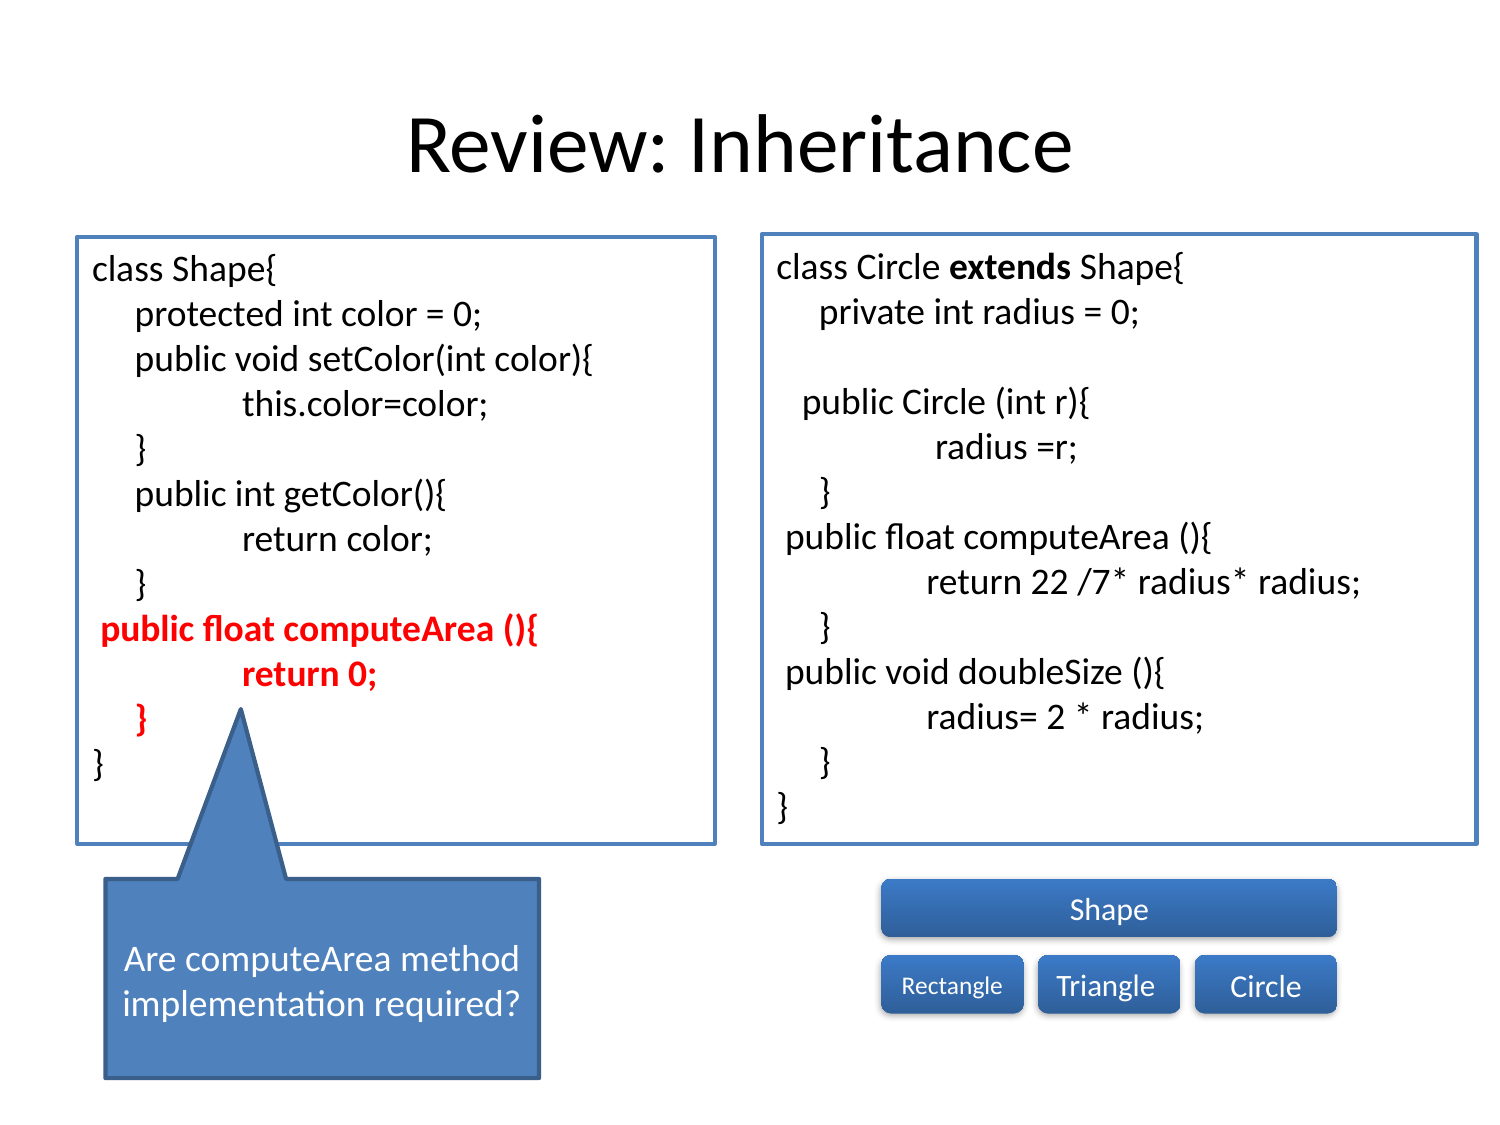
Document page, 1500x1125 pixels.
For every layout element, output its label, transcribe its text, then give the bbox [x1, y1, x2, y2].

text_box class Shape{ protected int color = 0; public void setColor(int color){ this.color=color; } public int getColor(){ return color; } public float computeArea (){ return 0; } } [75, 235, 717, 846]
text_box Are computeArea method implementation required? [103, 706, 542, 1081]
text_box Review: Inheritance [75, 45, 1425, 232]
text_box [823, 878, 1395, 1091]
text_box class Circle extends Shape{ private int radius = 0; public Circle (int r){ radius =r; } public float computeArea (){ return 22 /7* radius* radius; } public void doubleSize (){ radius= 2 * radius; } } [760, 232, 1479, 846]
